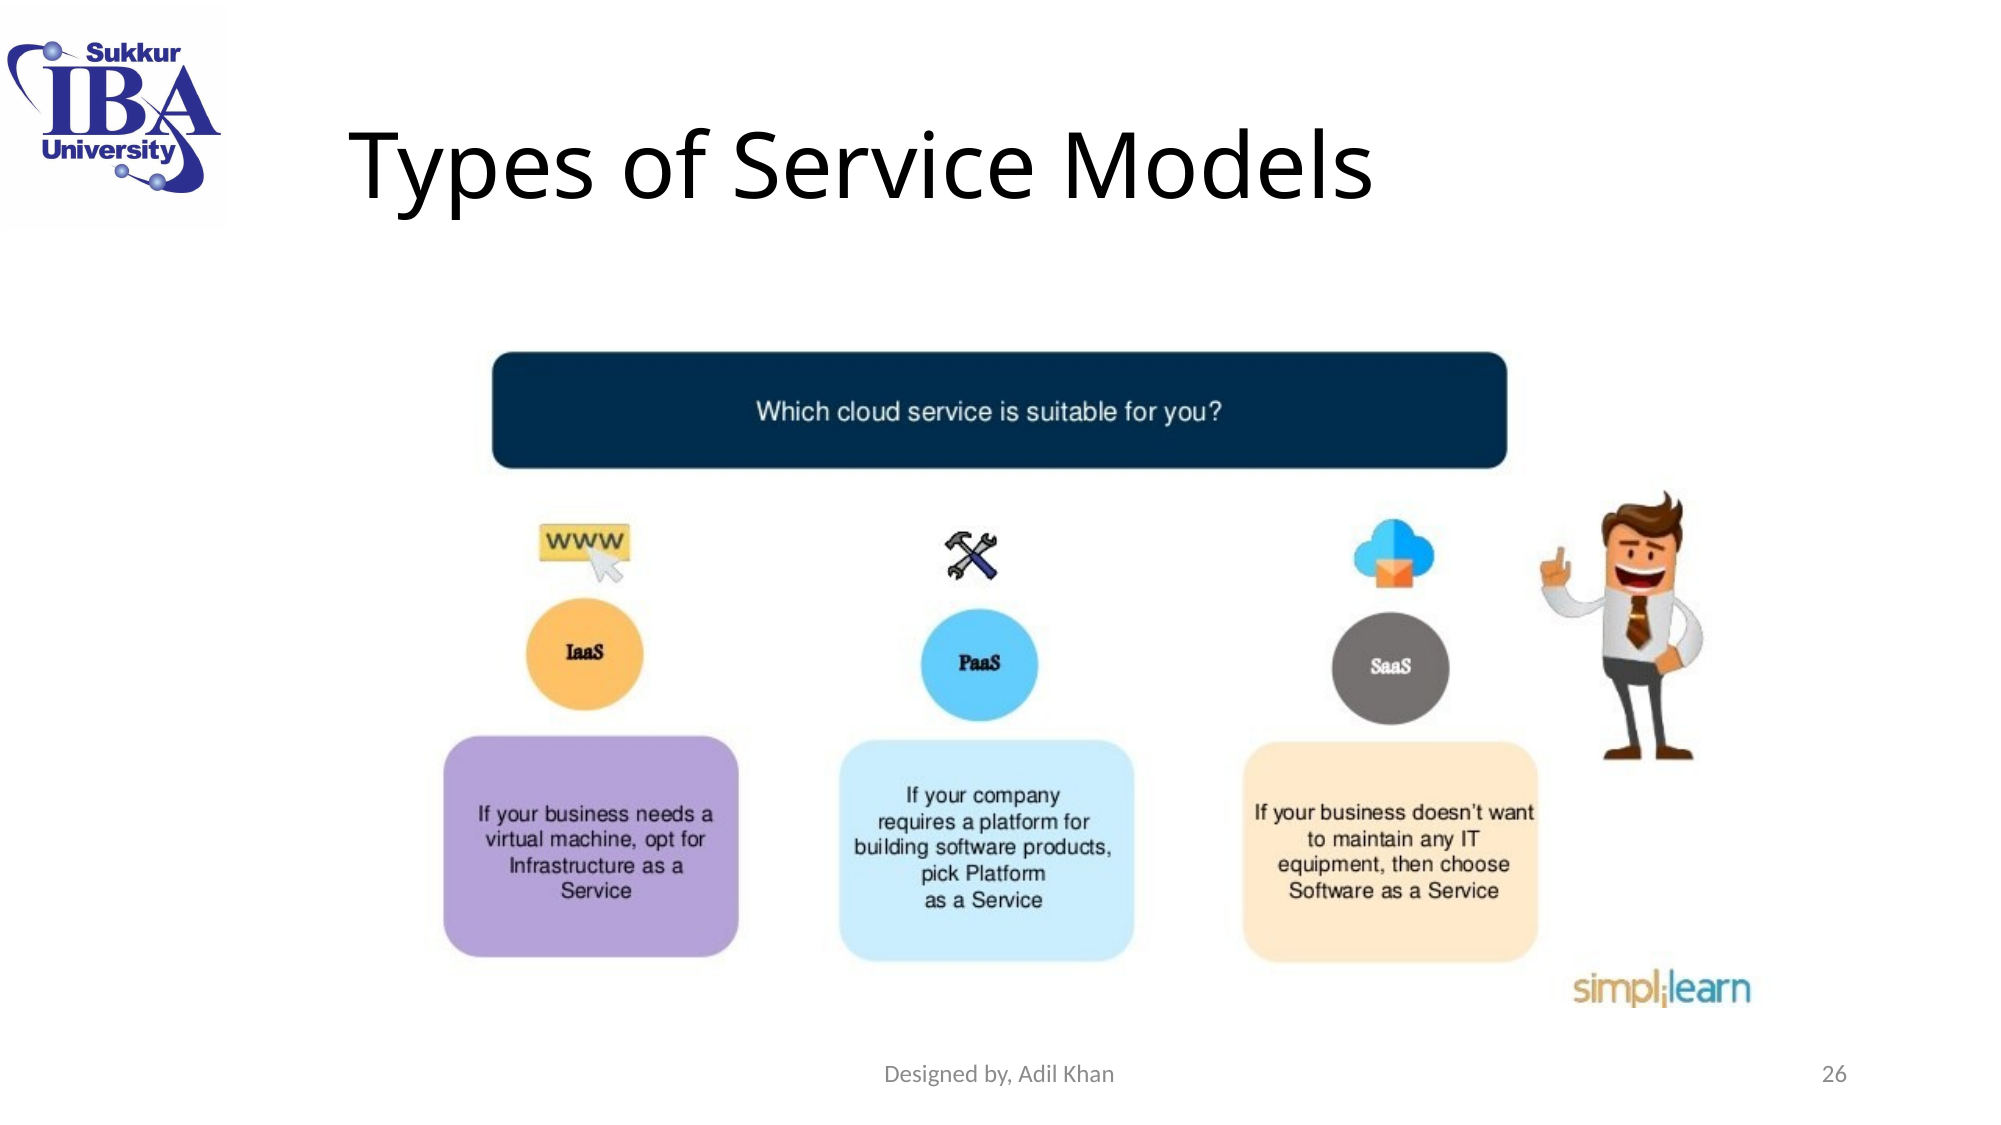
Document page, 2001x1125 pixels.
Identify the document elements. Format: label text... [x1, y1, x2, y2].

footer Designed by, Adil Khan [662, 1042, 1338, 1103]
title Types of Service Models [0, 59, 1725, 278]
slide_number 26 [1412, 1042, 1863, 1103]
picture [1, 4, 227, 230]
picture [199, 332, 1800, 1008]
